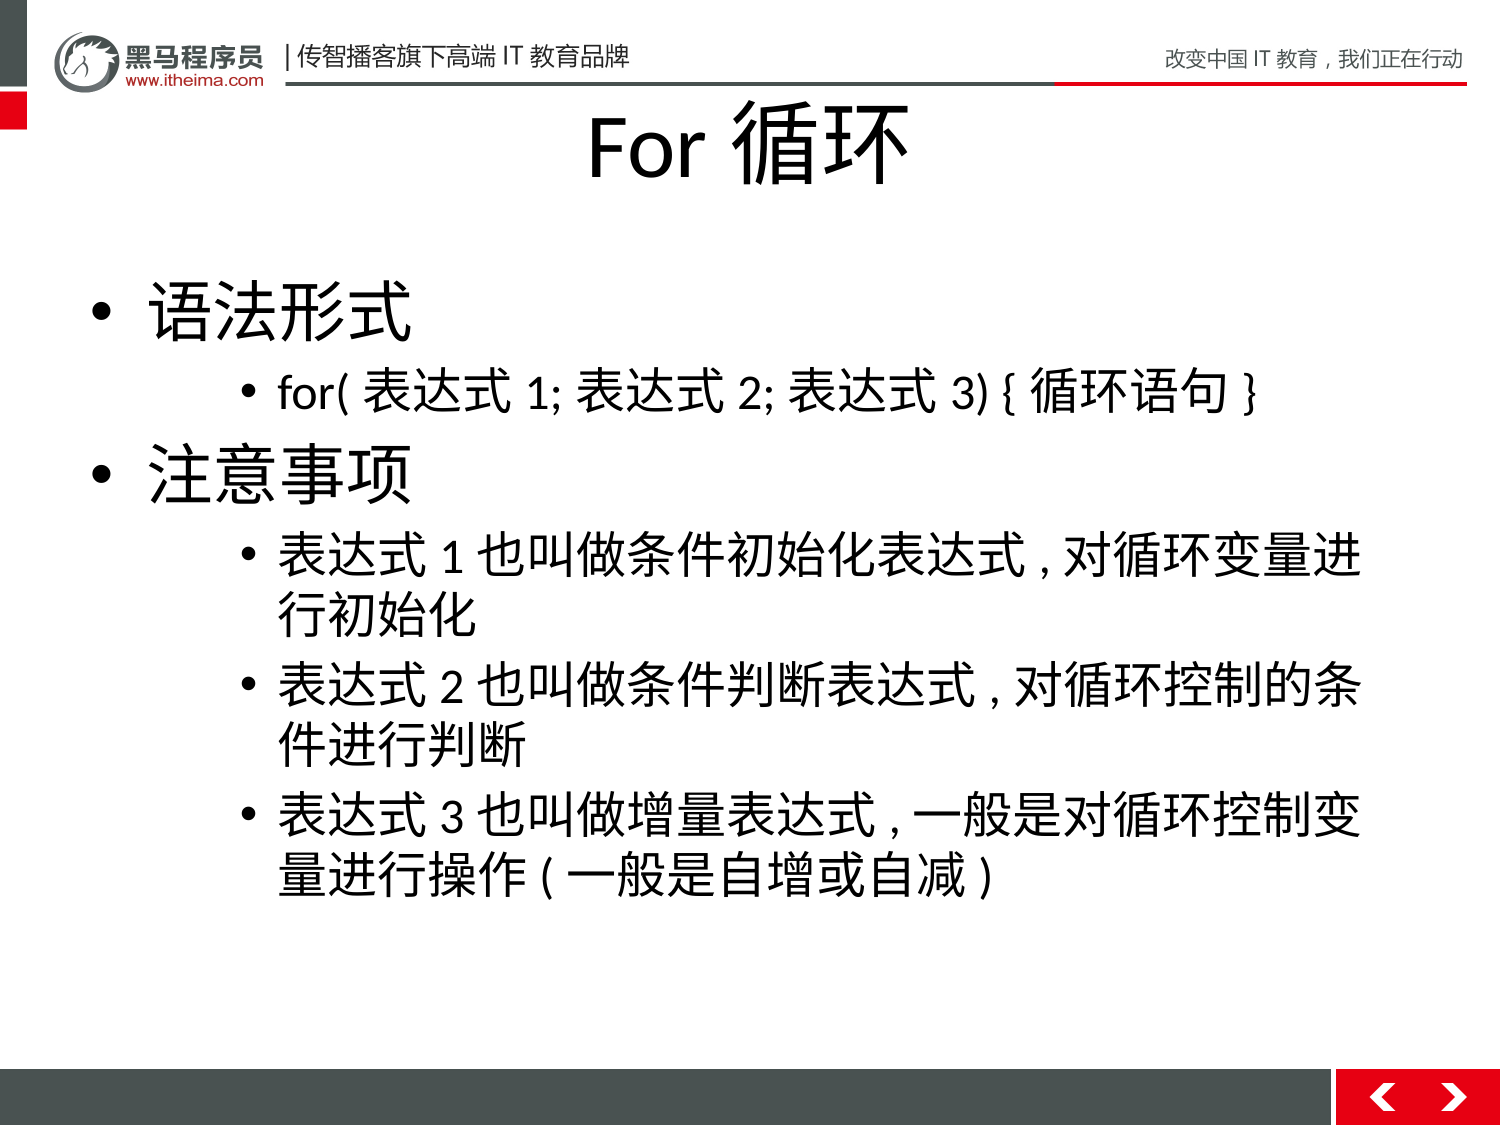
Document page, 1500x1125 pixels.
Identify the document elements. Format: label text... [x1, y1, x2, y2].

title For循环 [75, 78, 1425, 262]
list 语法形式 for(表达式1;表达式2;表达式3) {循环语句} 注意事项 表达式1也叫做条件初始化表达式,对循环变量进行初始化 表达式2也叫做条件判断表达式,对循环控制的条件进行判断 表达式3也叫做增量表达式,一般是对循环控制变量进行操作(一般是自增或自减) [75, 262, 1425, 1005]
picture [0, 0, 1500, 1125]
